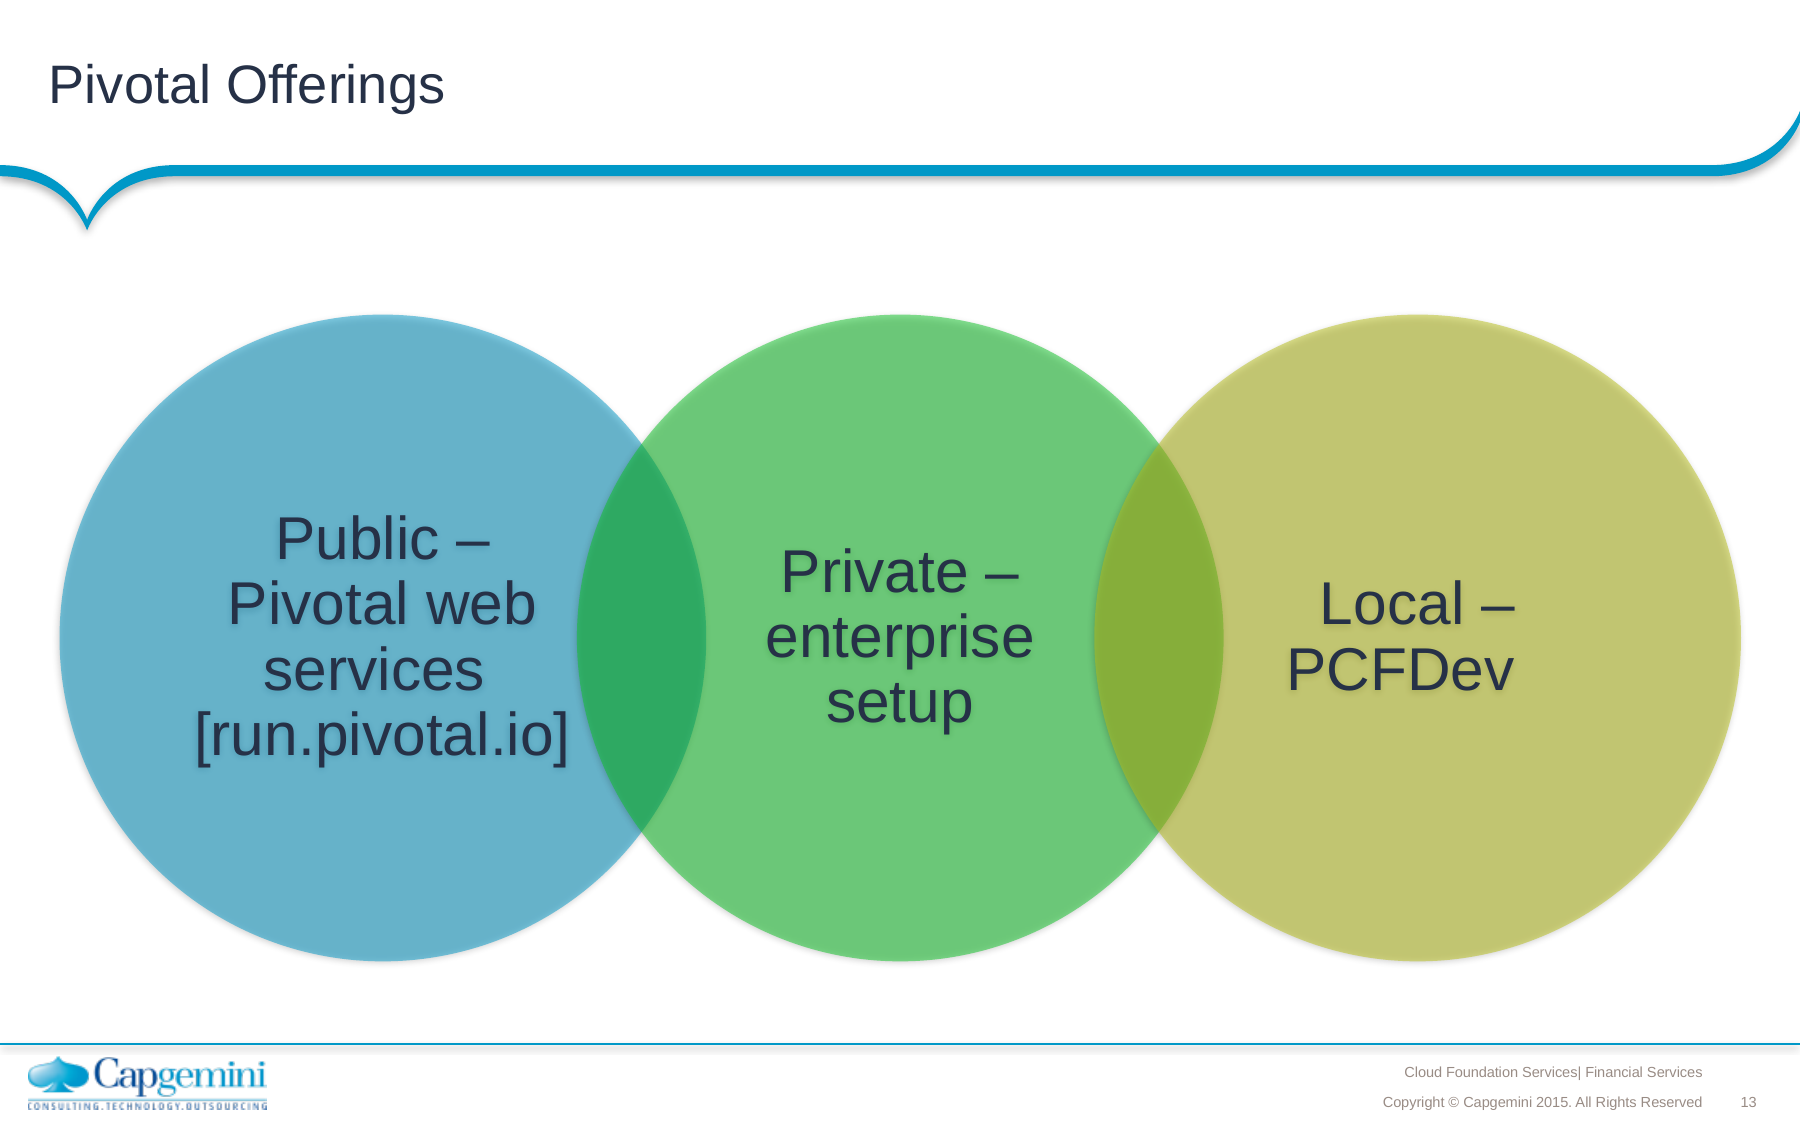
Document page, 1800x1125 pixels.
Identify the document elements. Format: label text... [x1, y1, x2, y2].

title Pivotal Offerings [0, 0, 1800, 165]
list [58, 246, 1742, 1030]
picture [28, 1056, 267, 1110]
